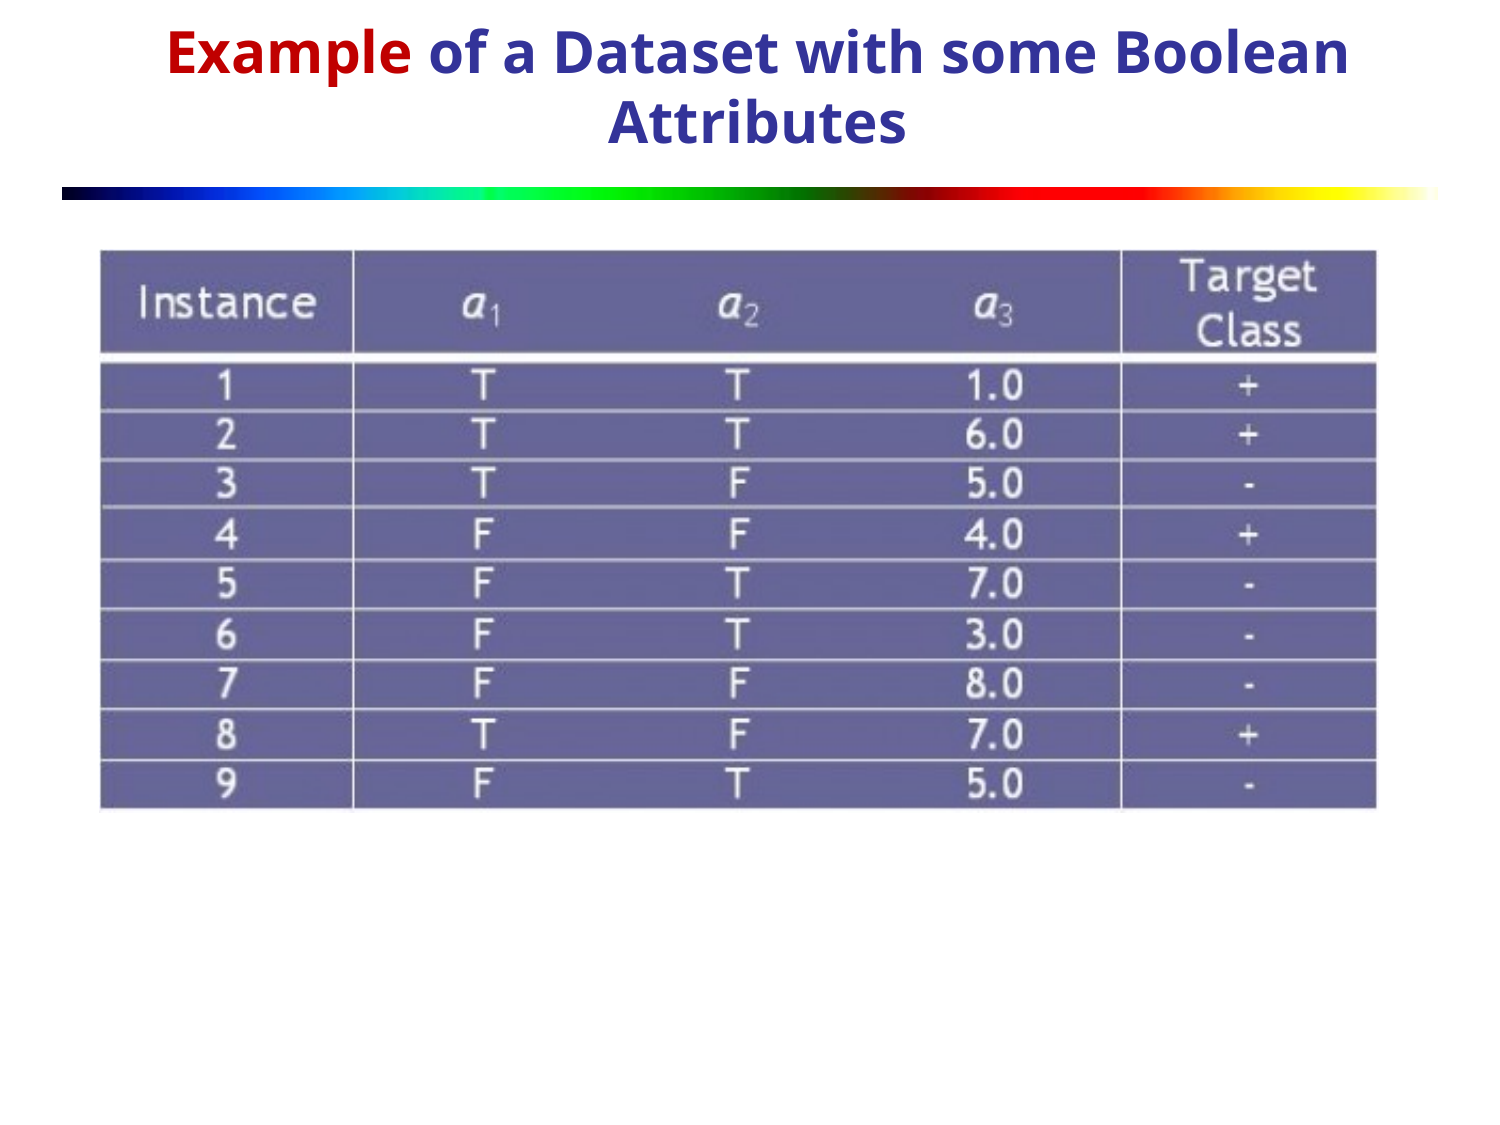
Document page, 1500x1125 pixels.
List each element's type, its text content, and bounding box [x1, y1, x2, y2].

picture [382, 187, 1438, 200]
title Example of a Dataset with some Boolean Attributes [124, 37, 1392, 163]
picture [62, 187, 355, 200]
picture [99, 249, 1379, 813]
